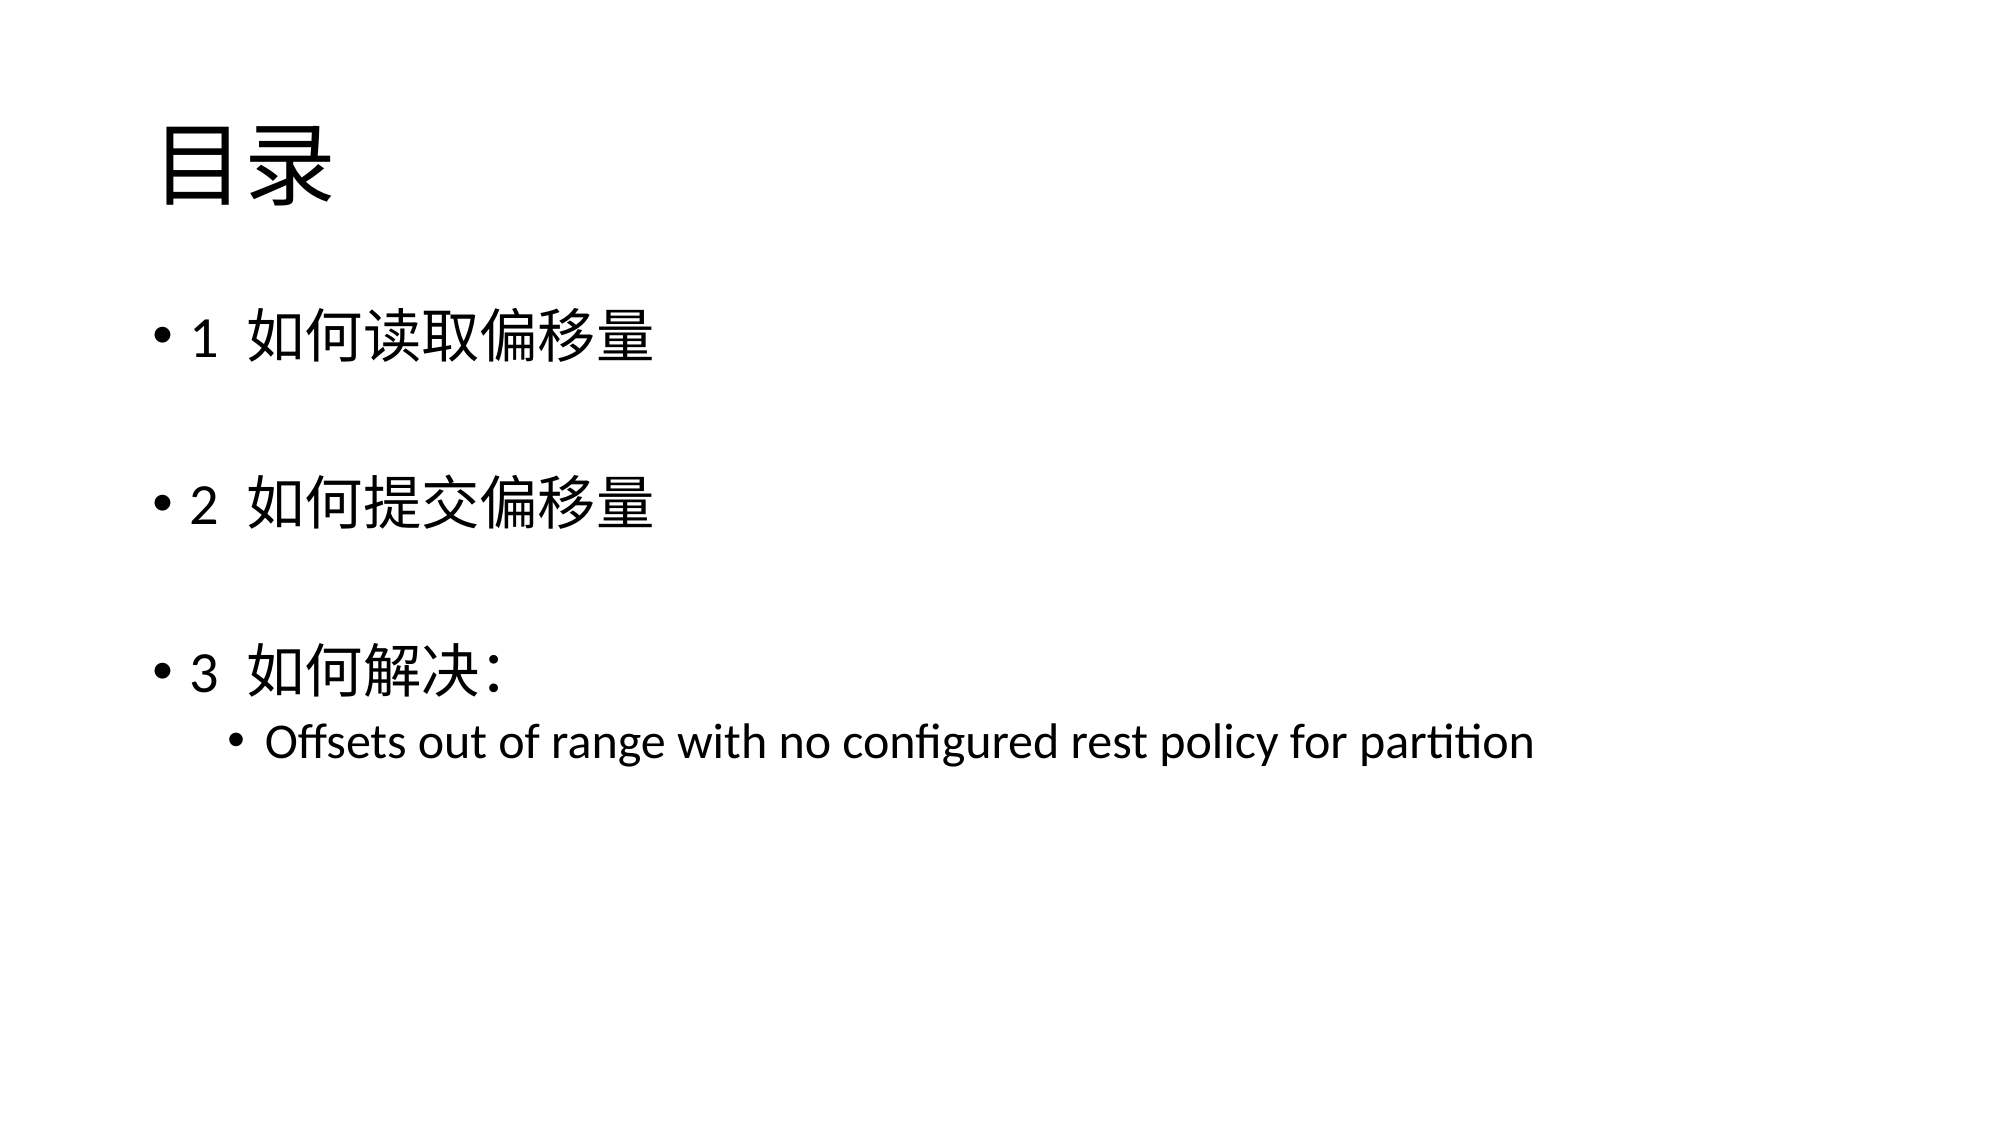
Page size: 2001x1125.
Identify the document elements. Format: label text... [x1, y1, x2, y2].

list 1 如何读取偏移量 2 如何提交偏移量 3 如何解决： Offsets out of range with no configured rest policy for partition [137, 299, 1863, 1014]
title 目录 [137, 59, 1863, 278]
